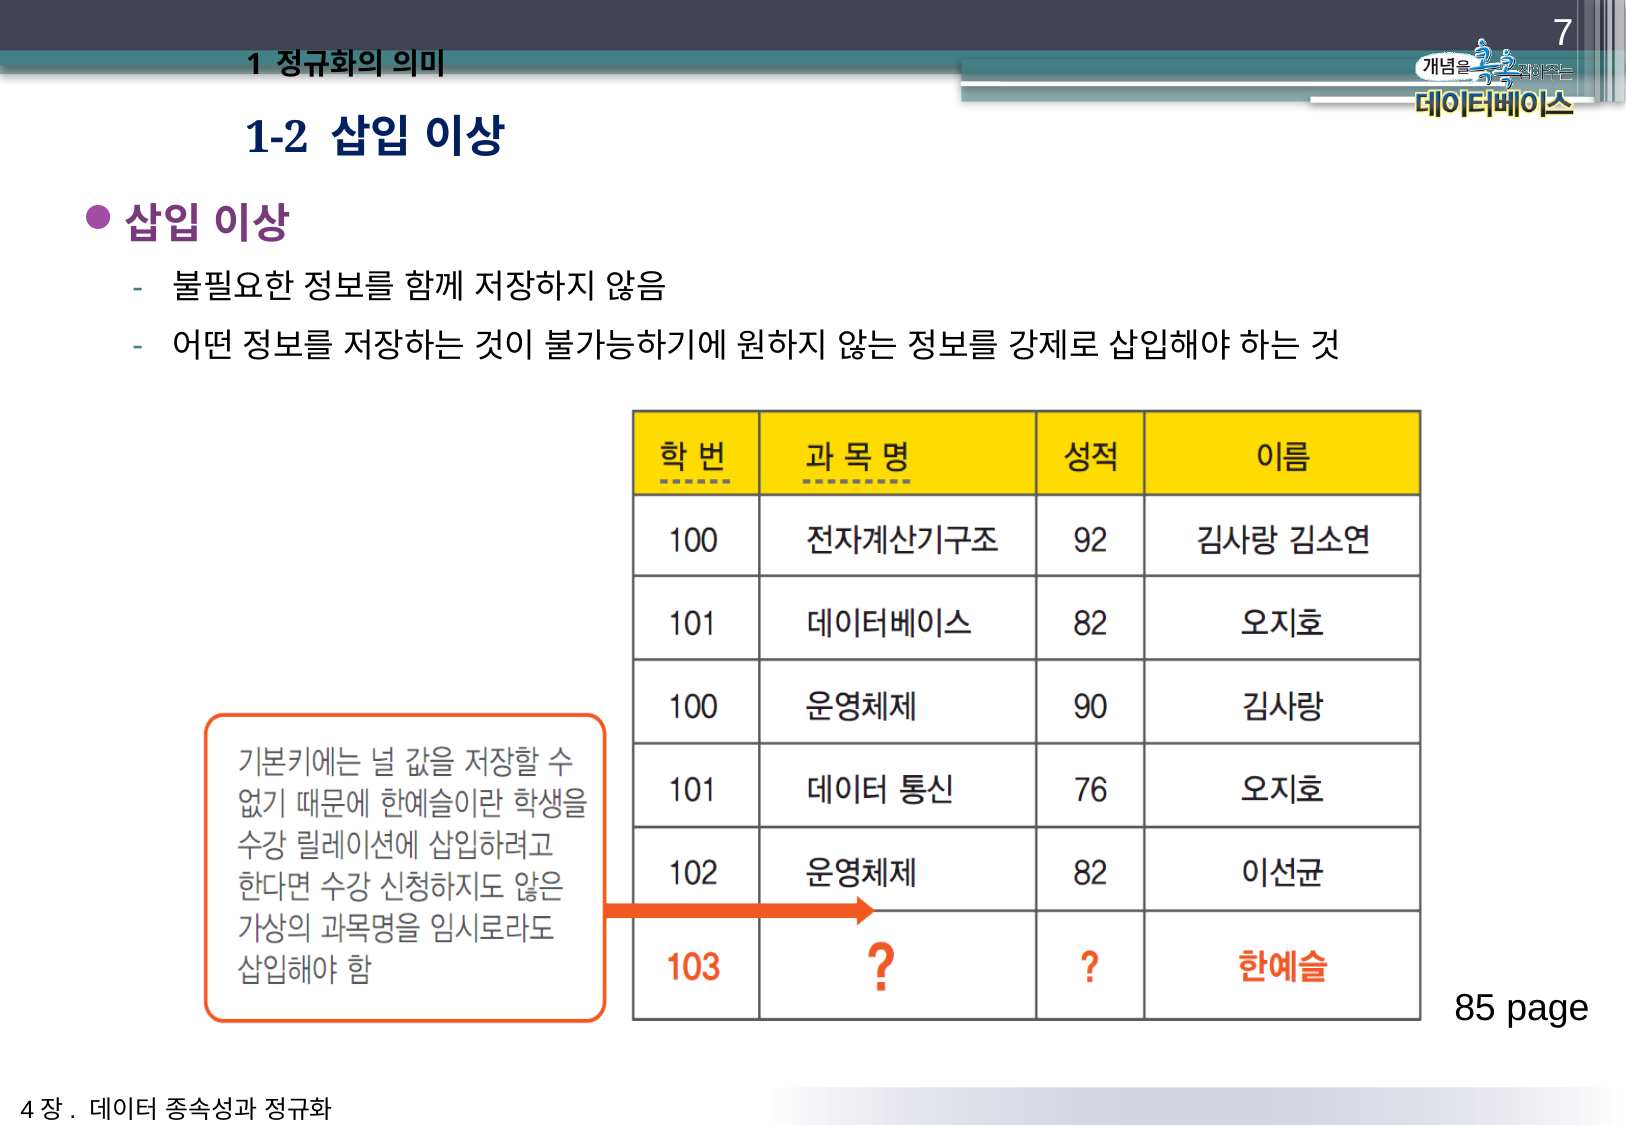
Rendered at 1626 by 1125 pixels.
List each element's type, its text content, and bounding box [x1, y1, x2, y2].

slide_number 7 [1452, 0, 1589, 61]
list 삽입 이상 불필요한 정보를 함께 저장하지 않음 어떤 정보를 저장하는 것이 불가능하기에 원하지 않는 정보를 강제로 삽입해야 하는 것 [48, 173, 1602, 1064]
list 1-2 삽입 이상 [230, 99, 1388, 169]
picture [197, 403, 1427, 1036]
title 1 정규화의 의미 [231, 37, 1237, 88]
text_box 85 page [1439, 975, 1605, 1036]
picture [1412, 37, 1579, 120]
